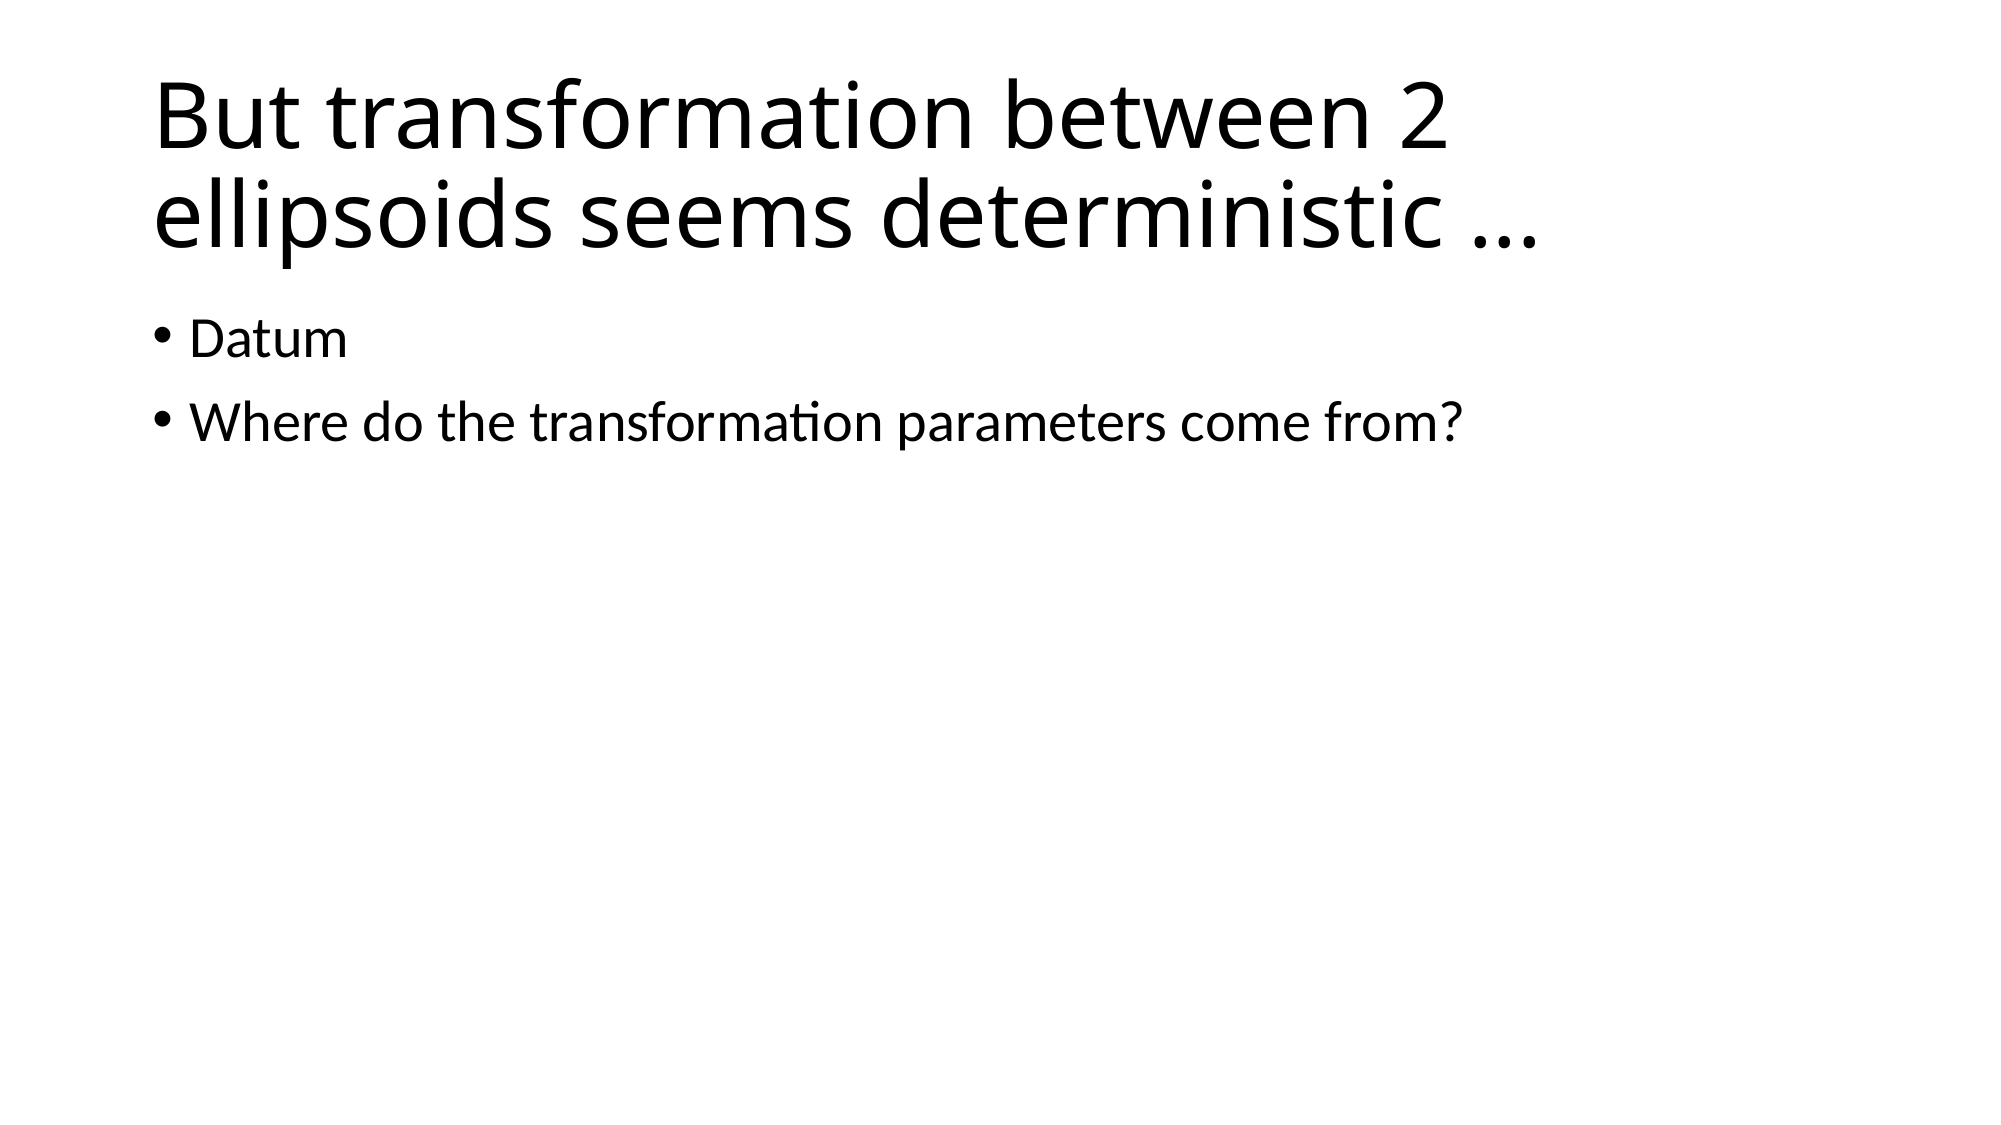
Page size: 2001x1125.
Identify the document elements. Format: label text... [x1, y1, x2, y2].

list Datum Where do the transformation parameters come from? [137, 299, 1863, 1014]
title But transformation between 2 ellipsoids seems deterministic ... [137, 59, 1863, 278]
